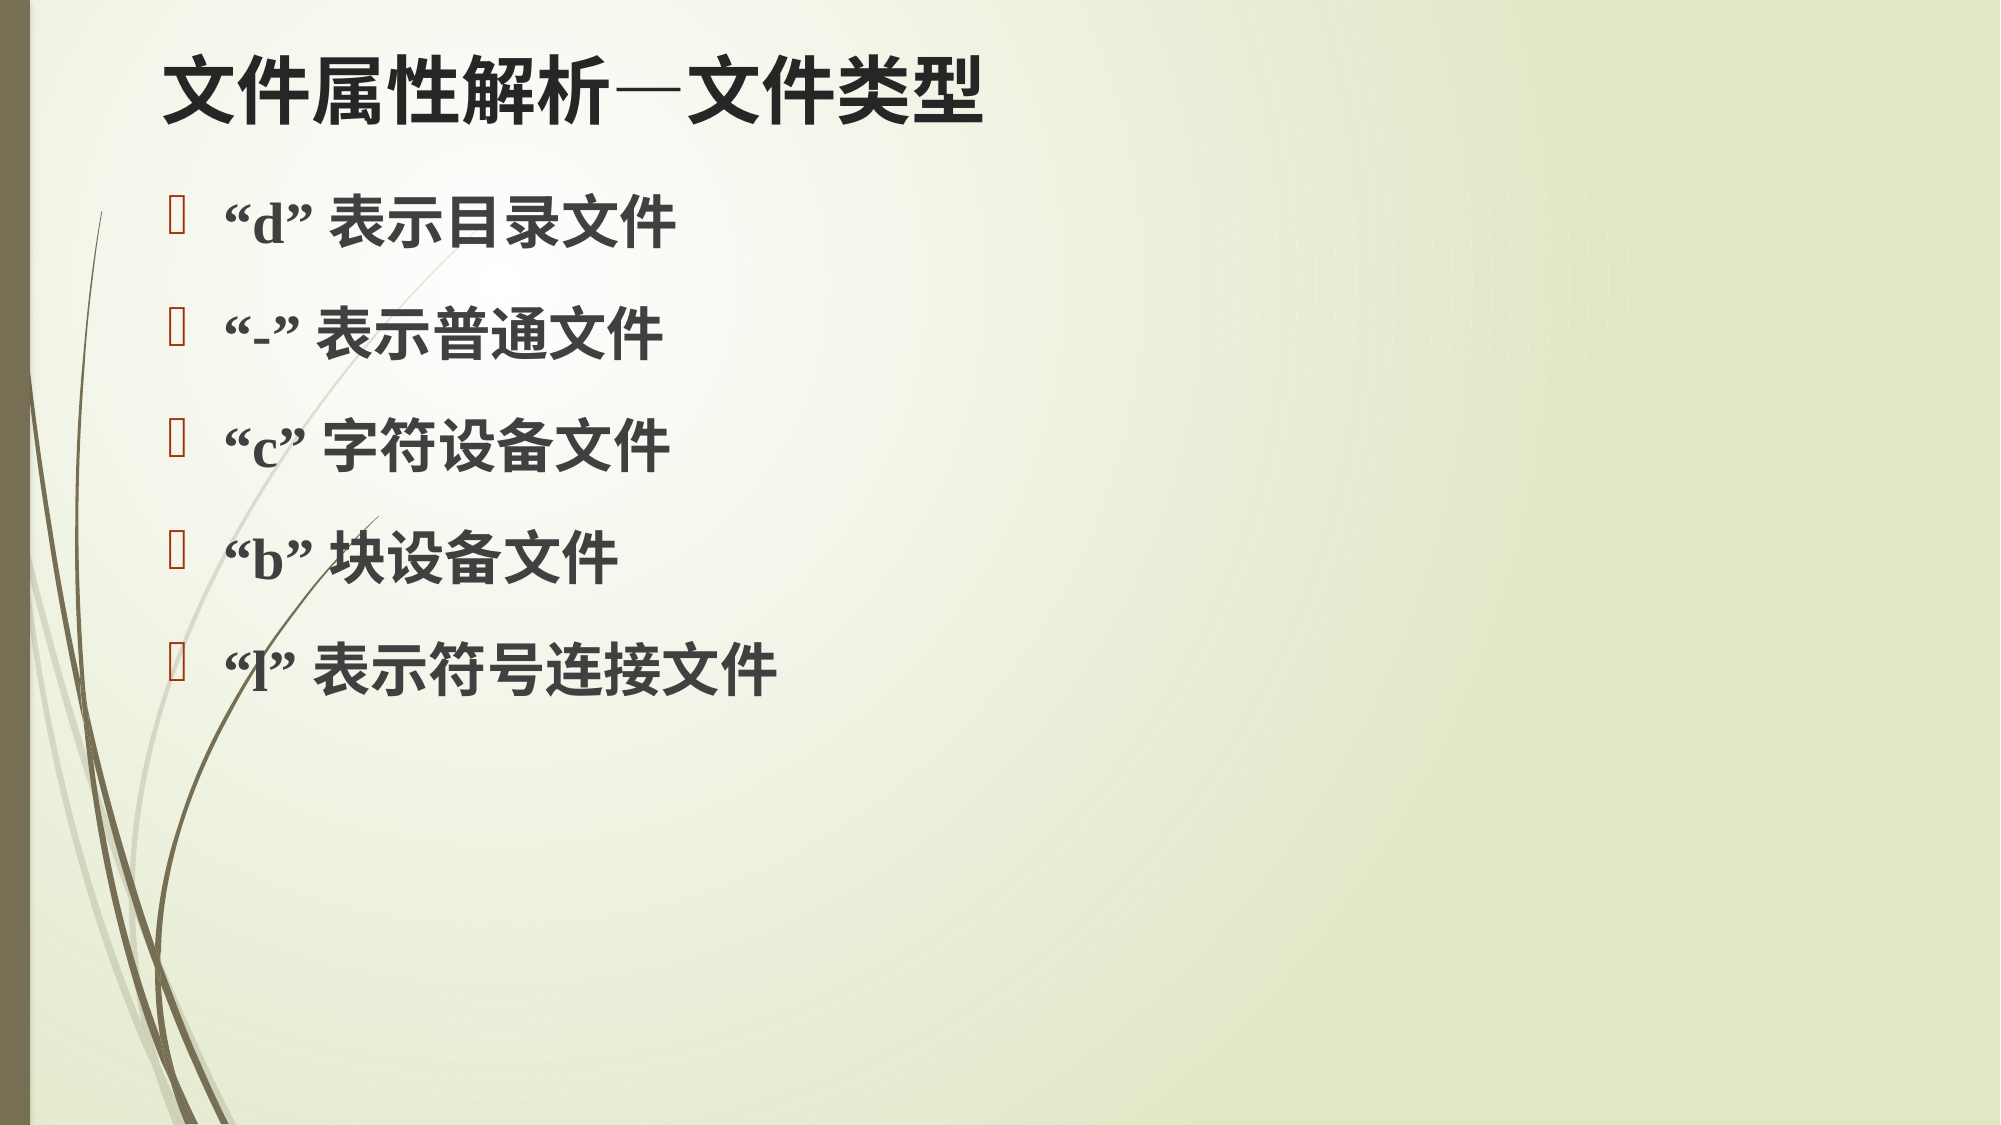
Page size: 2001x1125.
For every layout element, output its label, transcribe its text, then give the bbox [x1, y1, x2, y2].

title 文件属性解析—文件类型 [146, 35, 1882, 163]
list “d”表示目录文件 “-”表示普通文件 “c”字符设备文件 “b”块设备文件 “l”表示符号连接文件 [152, 157, 1897, 1010]
